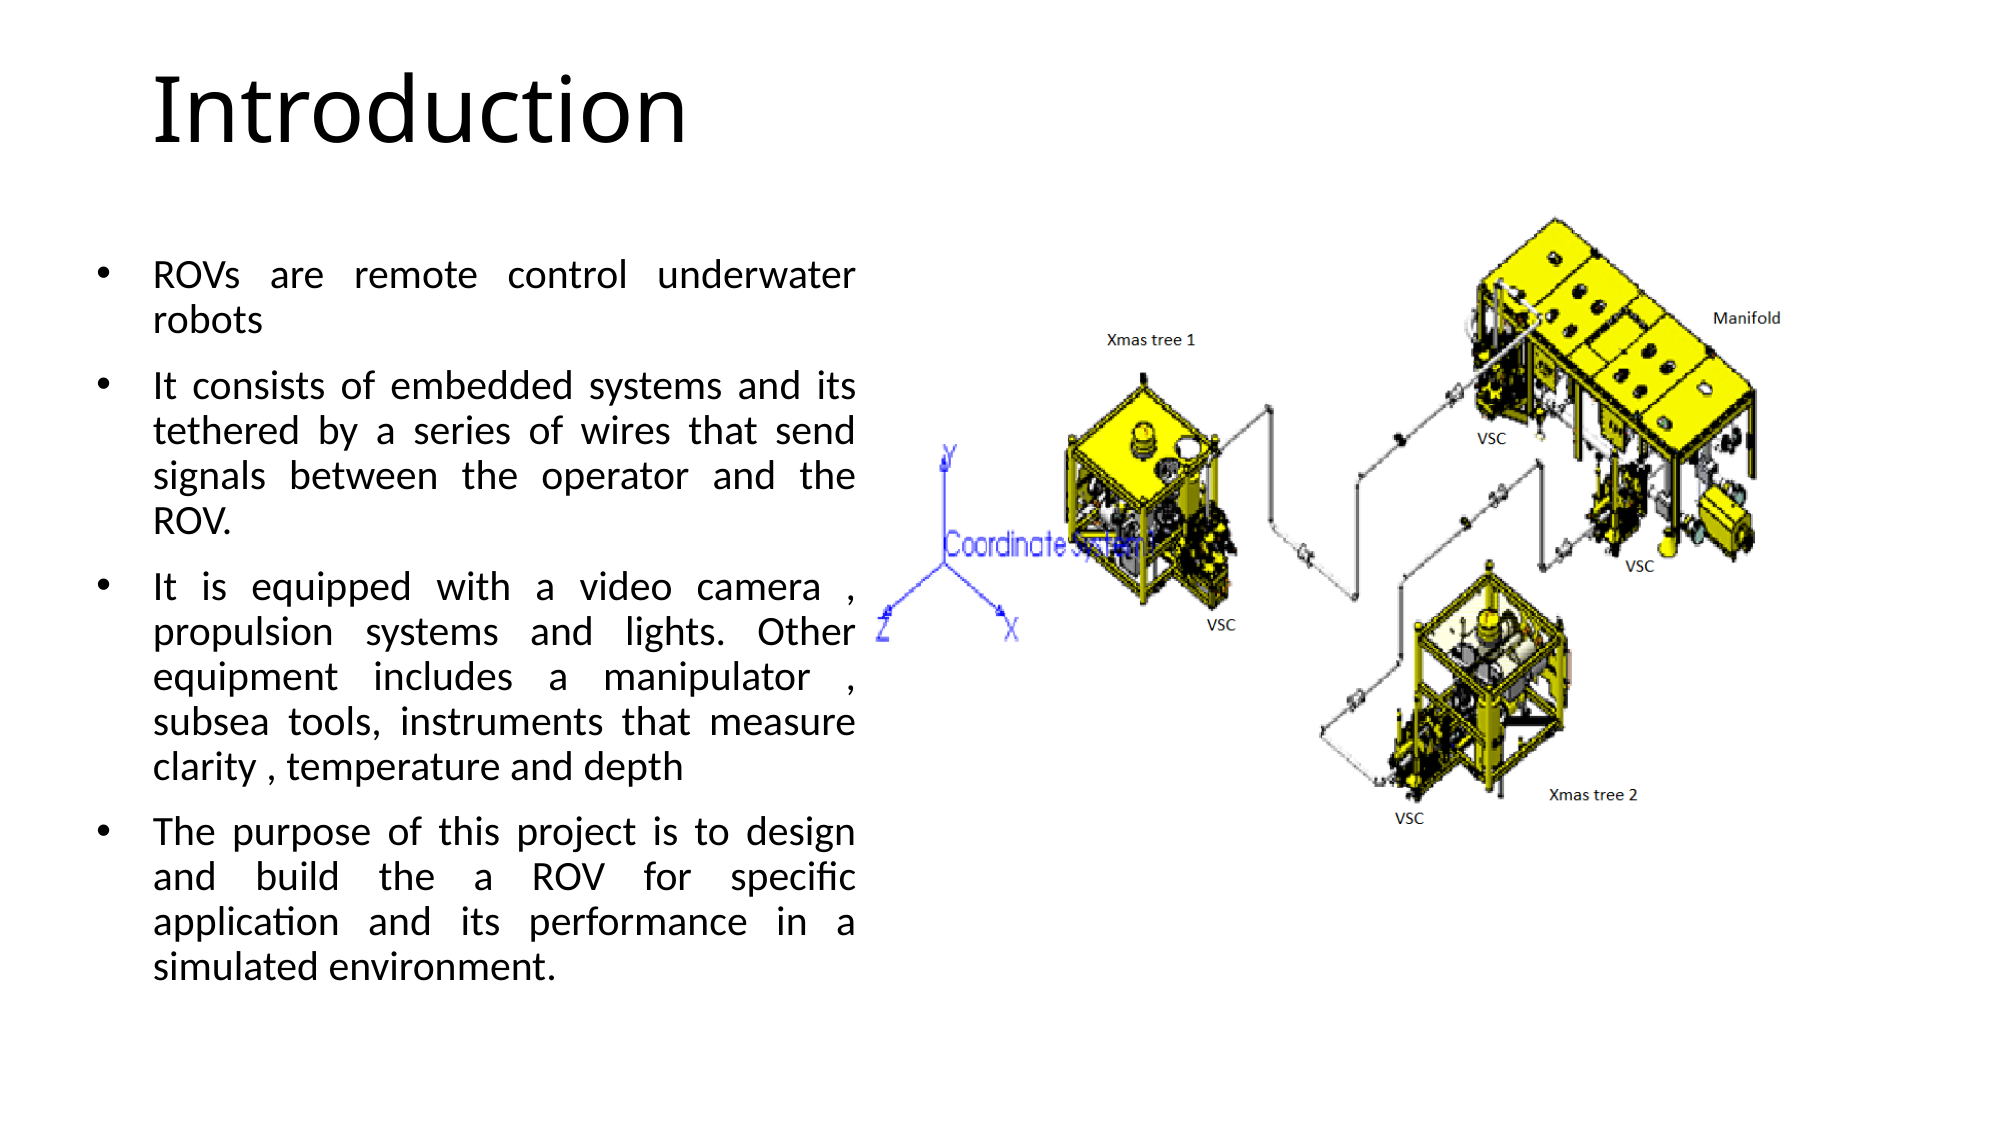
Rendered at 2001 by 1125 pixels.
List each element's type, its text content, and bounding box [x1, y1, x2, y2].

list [850, 194, 1863, 929]
title Introduction [137, 48, 1863, 170]
list ROVs are remote control underwater robots It consists of embedded systems and its tethered by a series of wires that send signals between the operator and the ROV. It is equipped with a video camera , propulsion systems and lights. Other equipment includes a manipulator , subsea tools, instruments that measure clarity , temperature and depth The purpose of this project is to design and build the a ROV for specific application and its performance in a simulated environment. [81, 244, 872, 979]
